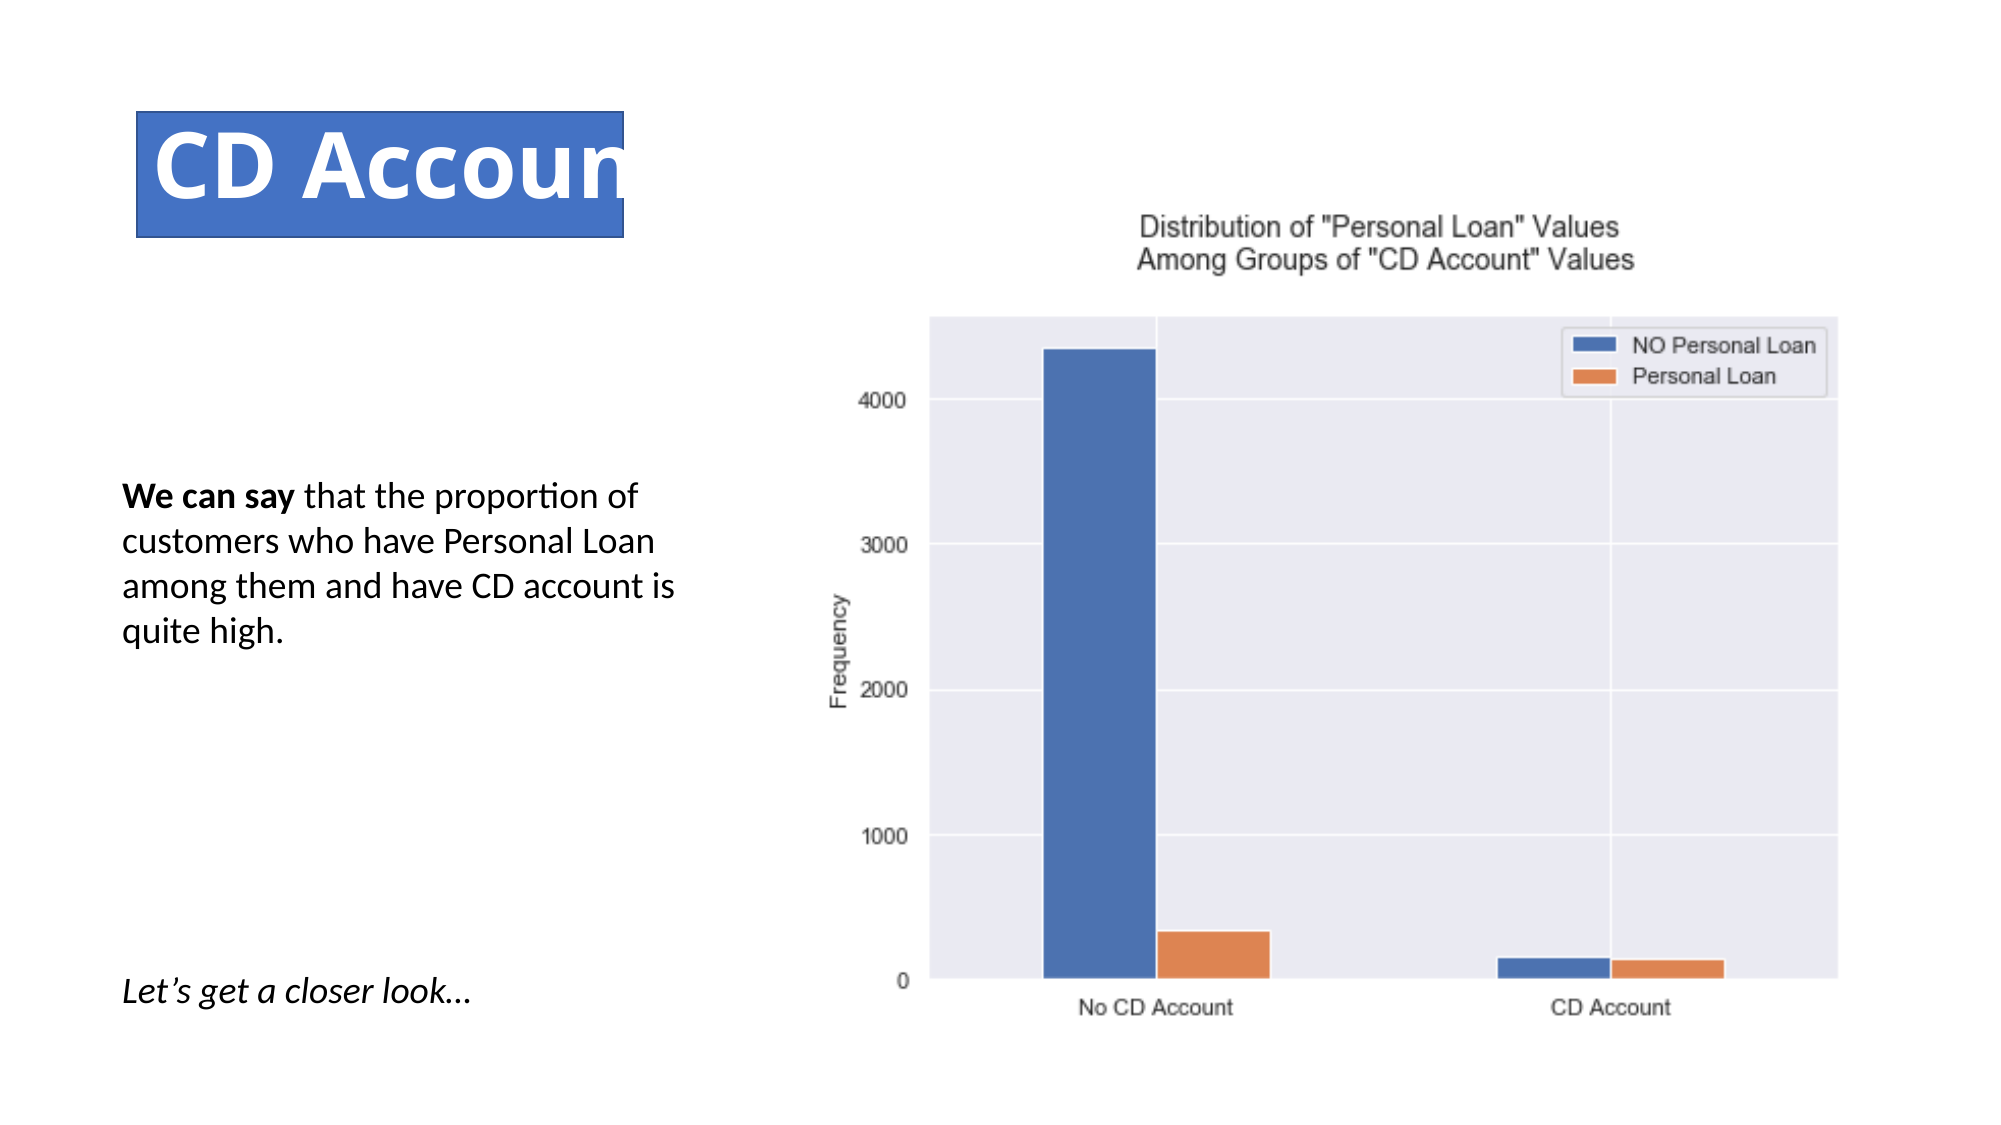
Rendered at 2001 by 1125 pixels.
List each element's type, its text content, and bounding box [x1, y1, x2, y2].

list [816, 201, 1863, 1034]
title CD Account [137, 59, 1863, 278]
text_box We can say that the proportion of customers who have Personal Loan among them and have CD account is quite high. Let’s get a closer look… [107, 463, 720, 1064]
